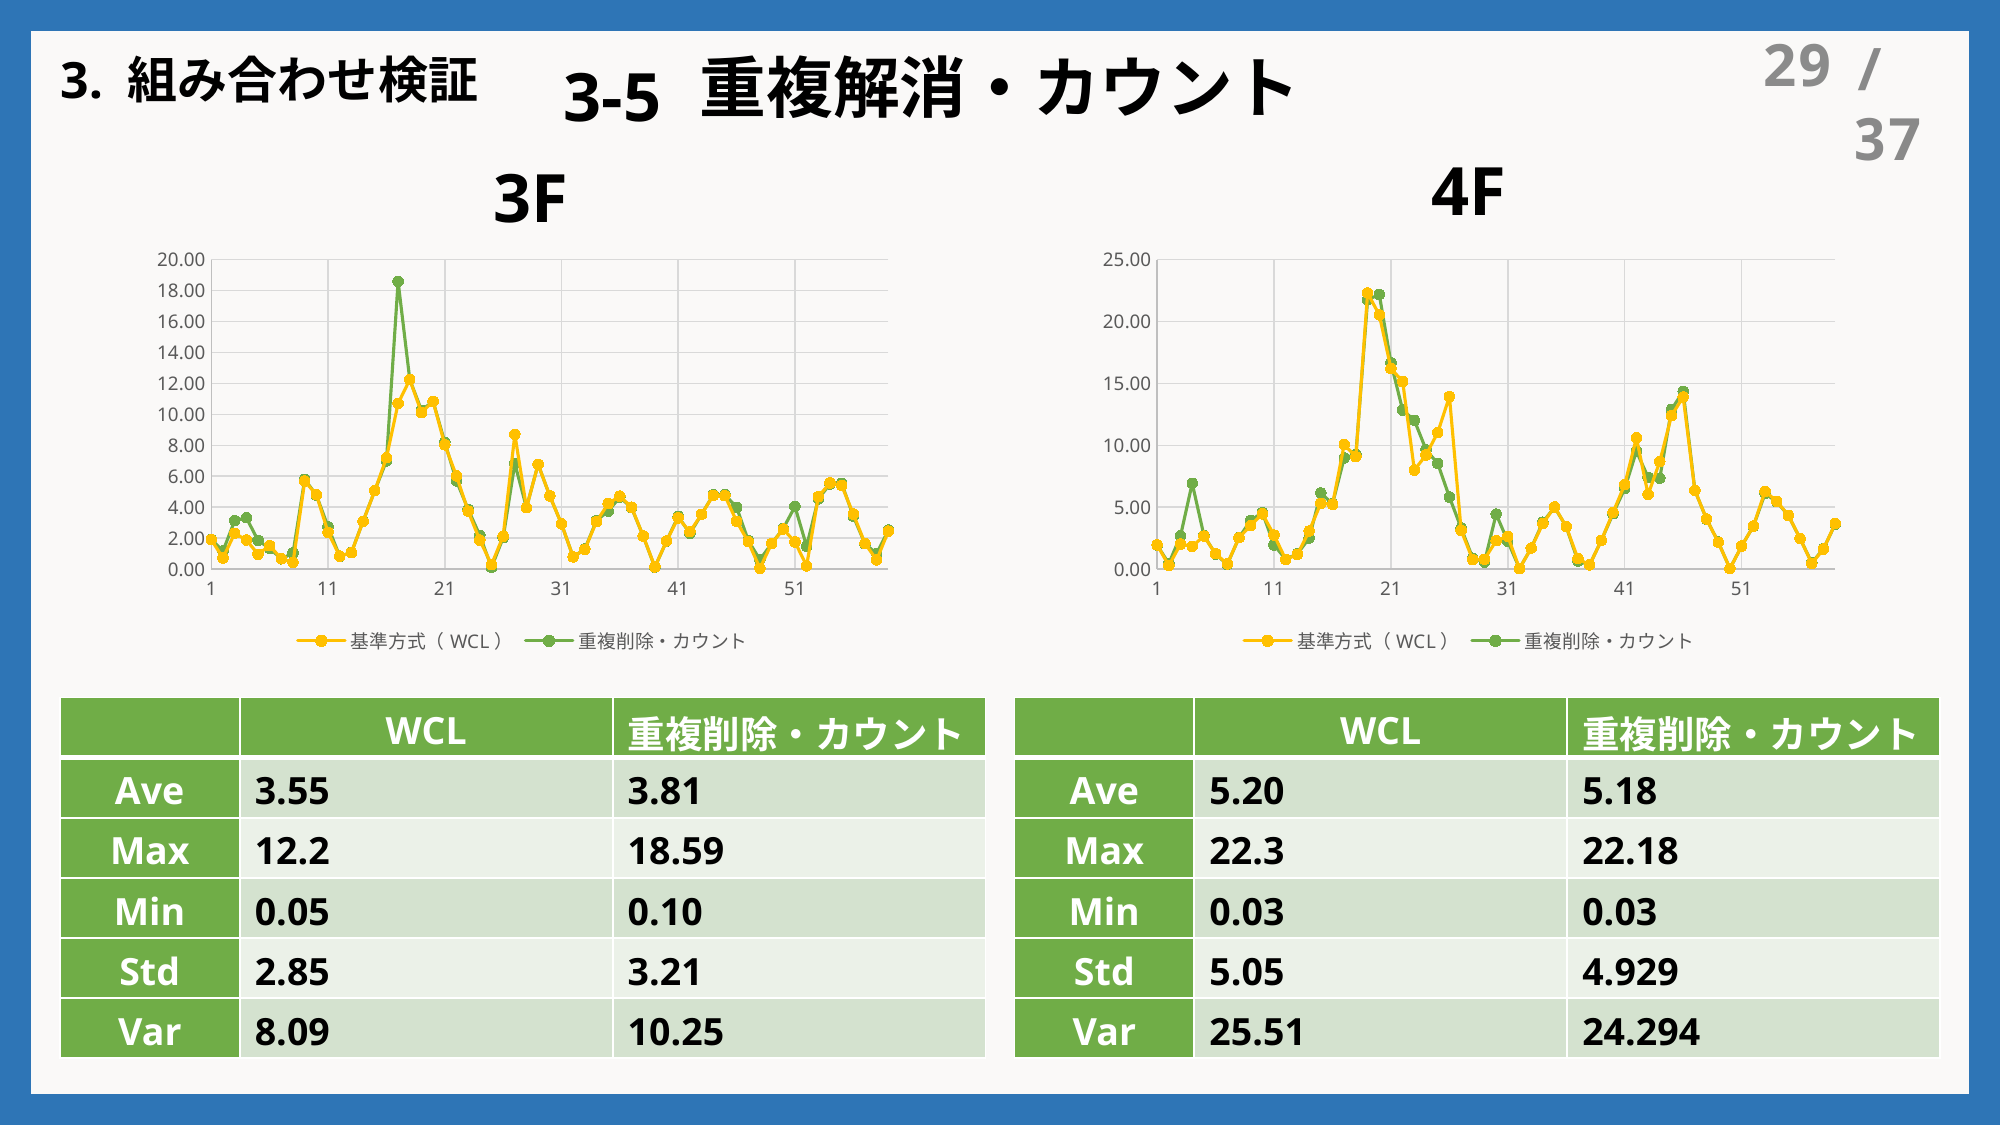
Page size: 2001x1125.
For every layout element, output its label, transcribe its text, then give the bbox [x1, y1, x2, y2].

table_cell 12.2 [241, 819, 612, 877]
table_cell Min [1015, 879, 1193, 937]
table_cell 0.03 [1568, 879, 1939, 937]
table_cell 3.21 [614, 939, 985, 997]
table_header [1015, 698, 1193, 755]
table_cell 0.05 [241, 879, 612, 937]
table_cell 4.929 [1568, 939, 1939, 997]
table_header 重複削除・カウント [1568, 698, 1939, 755]
table_cell Ave [61, 760, 239, 817]
table_cell 5.18 [1568, 760, 1939, 817]
table_cell Std [1015, 939, 1193, 997]
table_cell Max [61, 819, 239, 877]
table_cell 24.294 [1568, 999, 1939, 1057]
text_box 4F [1416, 141, 1522, 237]
text_box 3. 組み合わせ検証 [45, 47, 493, 117]
chart [1087, 237, 1851, 661]
table_cell 10.25 [614, 999, 985, 1057]
text_box 3-5 [548, 47, 677, 143]
slide_number 29 [1397, 38, 1848, 99]
table_cell 25.51 [1195, 999, 1566, 1057]
table_cell Min [61, 879, 239, 937]
table_cell 18.59 [614, 819, 985, 877]
text_box 重複解消・カウント [684, 47, 1316, 135]
table_cell Var [1015, 999, 1193, 1057]
table_cell 3.81 [614, 760, 985, 817]
table_cell Ave [1015, 760, 1193, 817]
table_cell 0.03 [1195, 879, 1566, 937]
chart [141, 237, 904, 661]
table_cell 8.09 [241, 999, 612, 1057]
table_cell 2.85 [241, 939, 612, 997]
text_box 3F [478, 148, 584, 237]
table_header WCL [1195, 698, 1566, 755]
table_header 重複削除・カウント [614, 698, 985, 755]
table_cell 22.18 [1568, 819, 1939, 877]
table_cell 0.10 [614, 879, 985, 937]
table_header [61, 698, 239, 755]
table_cell 5.20 [1195, 760, 1566, 817]
table_header WCL [241, 698, 612, 755]
table_cell Max [1015, 819, 1193, 877]
table_cell 5.05 [1195, 939, 1566, 997]
table_cell Std [61, 939, 239, 997]
table_cell 3.55 [241, 760, 612, 817]
table_cell Var [61, 999, 239, 1057]
table_cell 22.3 [1195, 819, 1566, 877]
text_box [0, 0, 2000, 1125]
